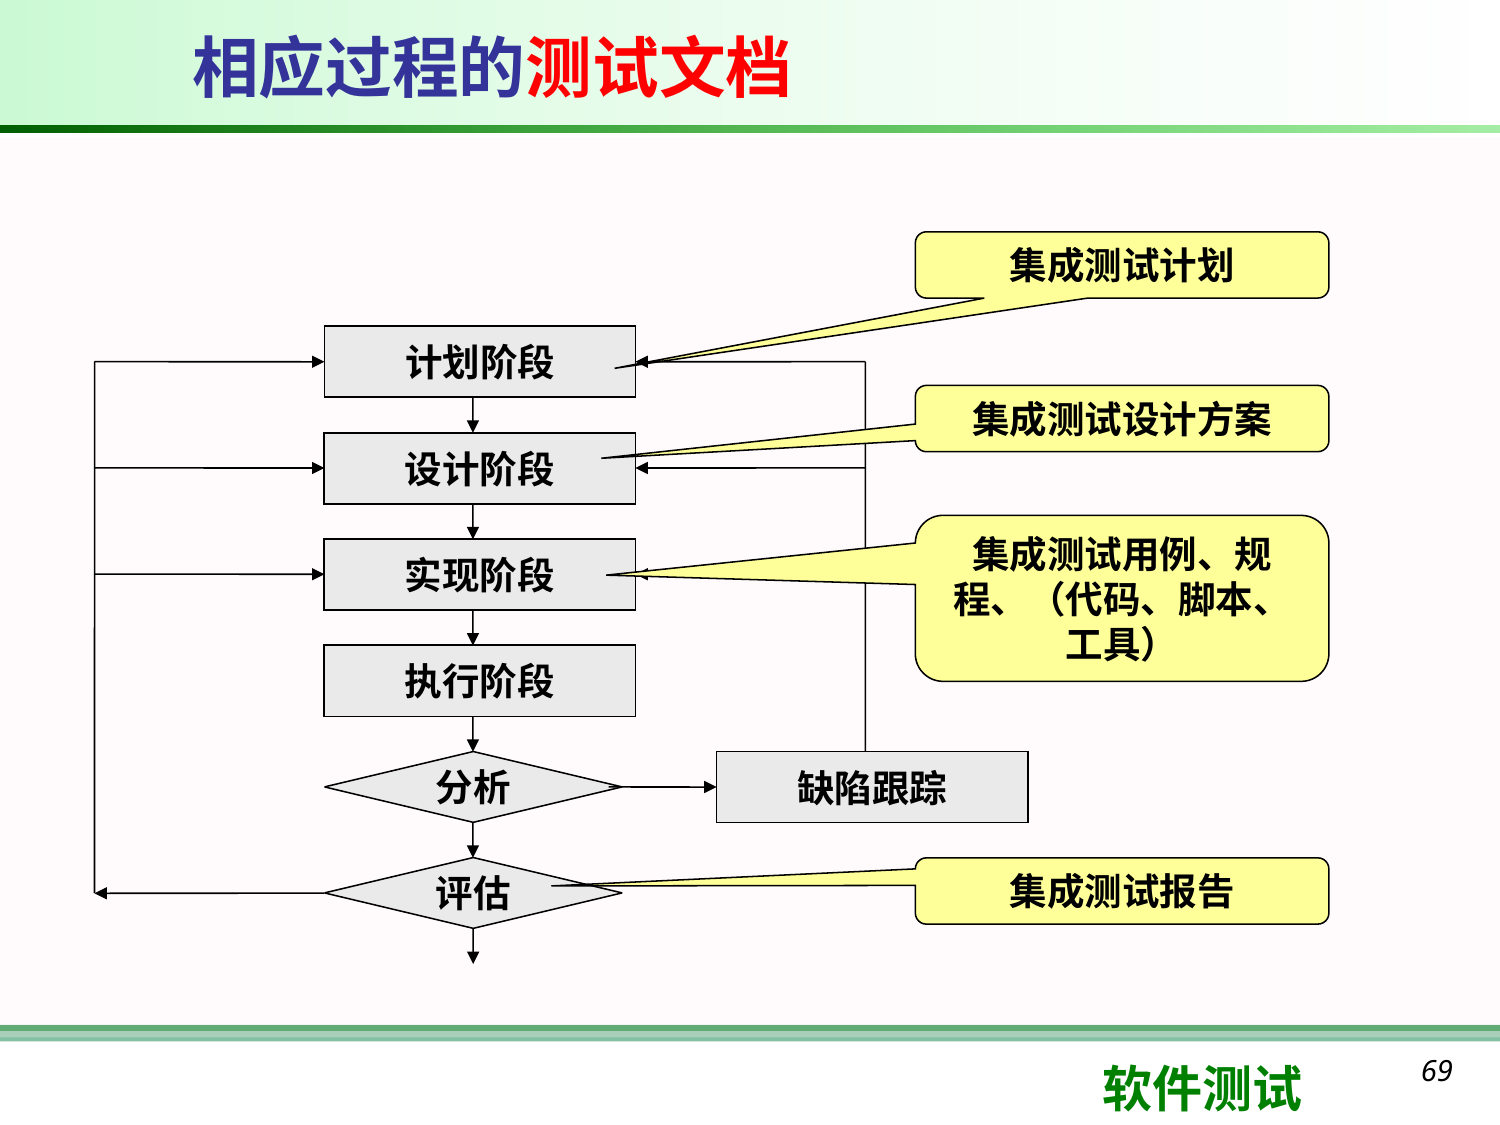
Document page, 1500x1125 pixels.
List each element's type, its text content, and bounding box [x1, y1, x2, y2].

text_box 69 [1155, 1024, 1468, 1100]
text_box 集成测试用例、规程、（代码、脚本、工具） [1034, 515, 1329, 682]
title 相应过程的测试文档 [176, 12, 1223, 119]
text_box 集成测试计划 [847, 231, 1329, 324]
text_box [94, 326, 1029, 965]
text_box 集成测试设计方案 [1034, 385, 1329, 452]
text_box 集成测试报告 [1034, 857, 1329, 925]
